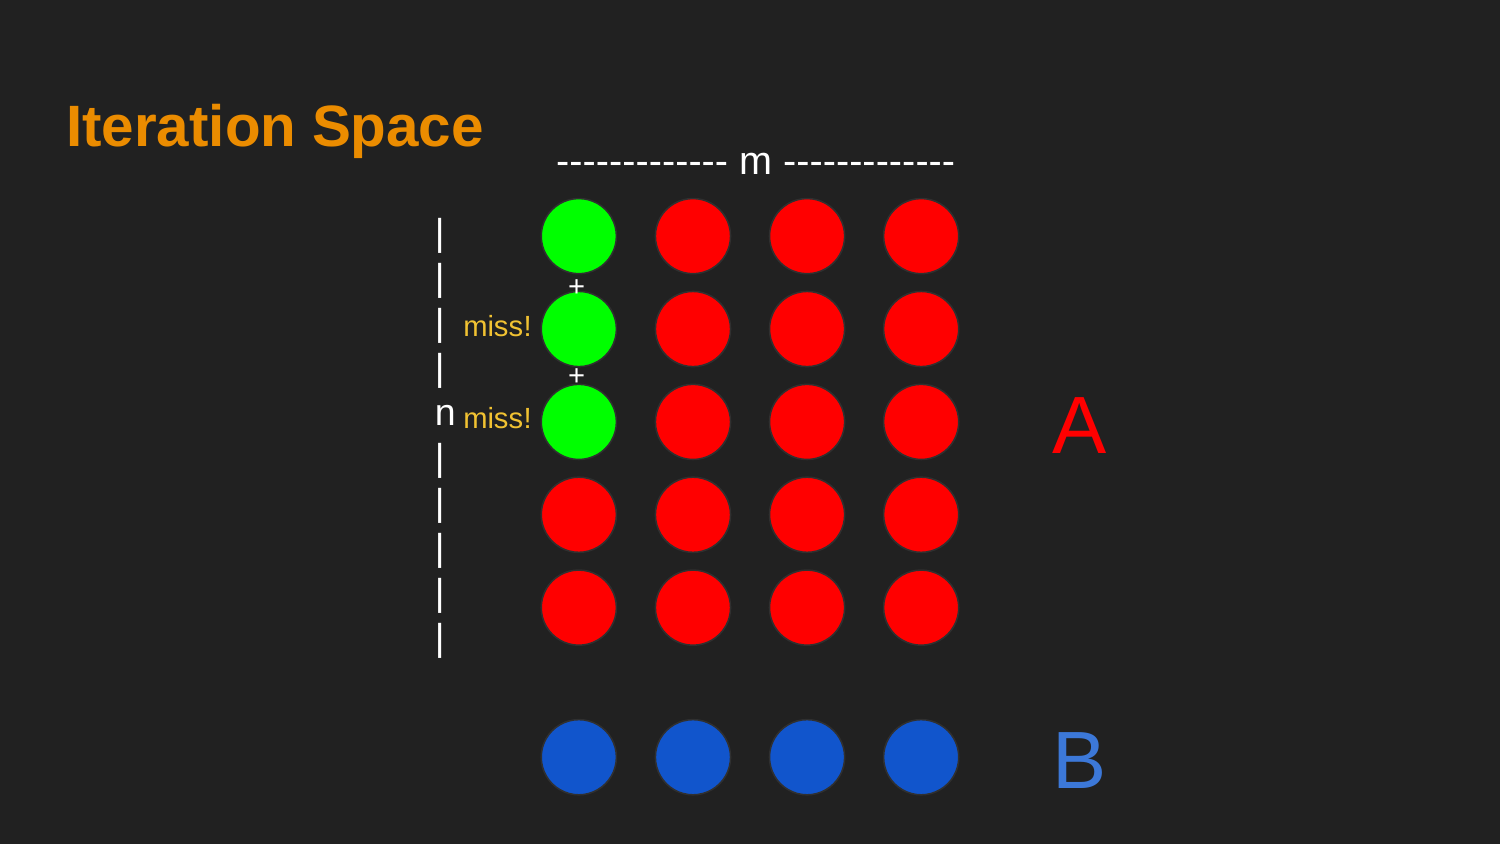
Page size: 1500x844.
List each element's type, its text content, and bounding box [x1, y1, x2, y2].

text_box [883, 570, 959, 646]
text_box ------------- m ------------- [541, 120, 1014, 194]
title Iteration Space [51, 72, 1449, 167]
text_box [553, 296, 617, 362]
text_box [541, 198, 617, 269]
text_box + [553, 341, 597, 415]
text_box [541, 719, 617, 795]
text_box | | | | n | | | | | [419, 192, 495, 652]
text_box [769, 570, 845, 646]
text_box [769, 384, 845, 460]
text_box B [1037, 692, 1126, 823]
text_box [541, 477, 617, 553]
text_box [769, 291, 845, 367]
text_box [883, 719, 959, 795]
text_box + [553, 252, 597, 326]
text_box [655, 384, 731, 460]
text_box [883, 291, 959, 367]
text_box A [1037, 356, 1126, 487]
text_box [883, 198, 959, 274]
text_box [655, 291, 731, 367]
text_box [655, 198, 731, 274]
text_box [883, 384, 959, 460]
text_box [769, 719, 845, 795]
text_box [655, 477, 731, 553]
text_box miss! [448, 384, 553, 459]
text_box [769, 198, 845, 274]
text_box [655, 570, 731, 646]
text_box [769, 477, 845, 553]
text_box [553, 389, 617, 460]
text_box [541, 570, 617, 646]
text_box [655, 719, 731, 795]
text_box [883, 477, 959, 553]
text_box miss! [448, 292, 553, 366]
